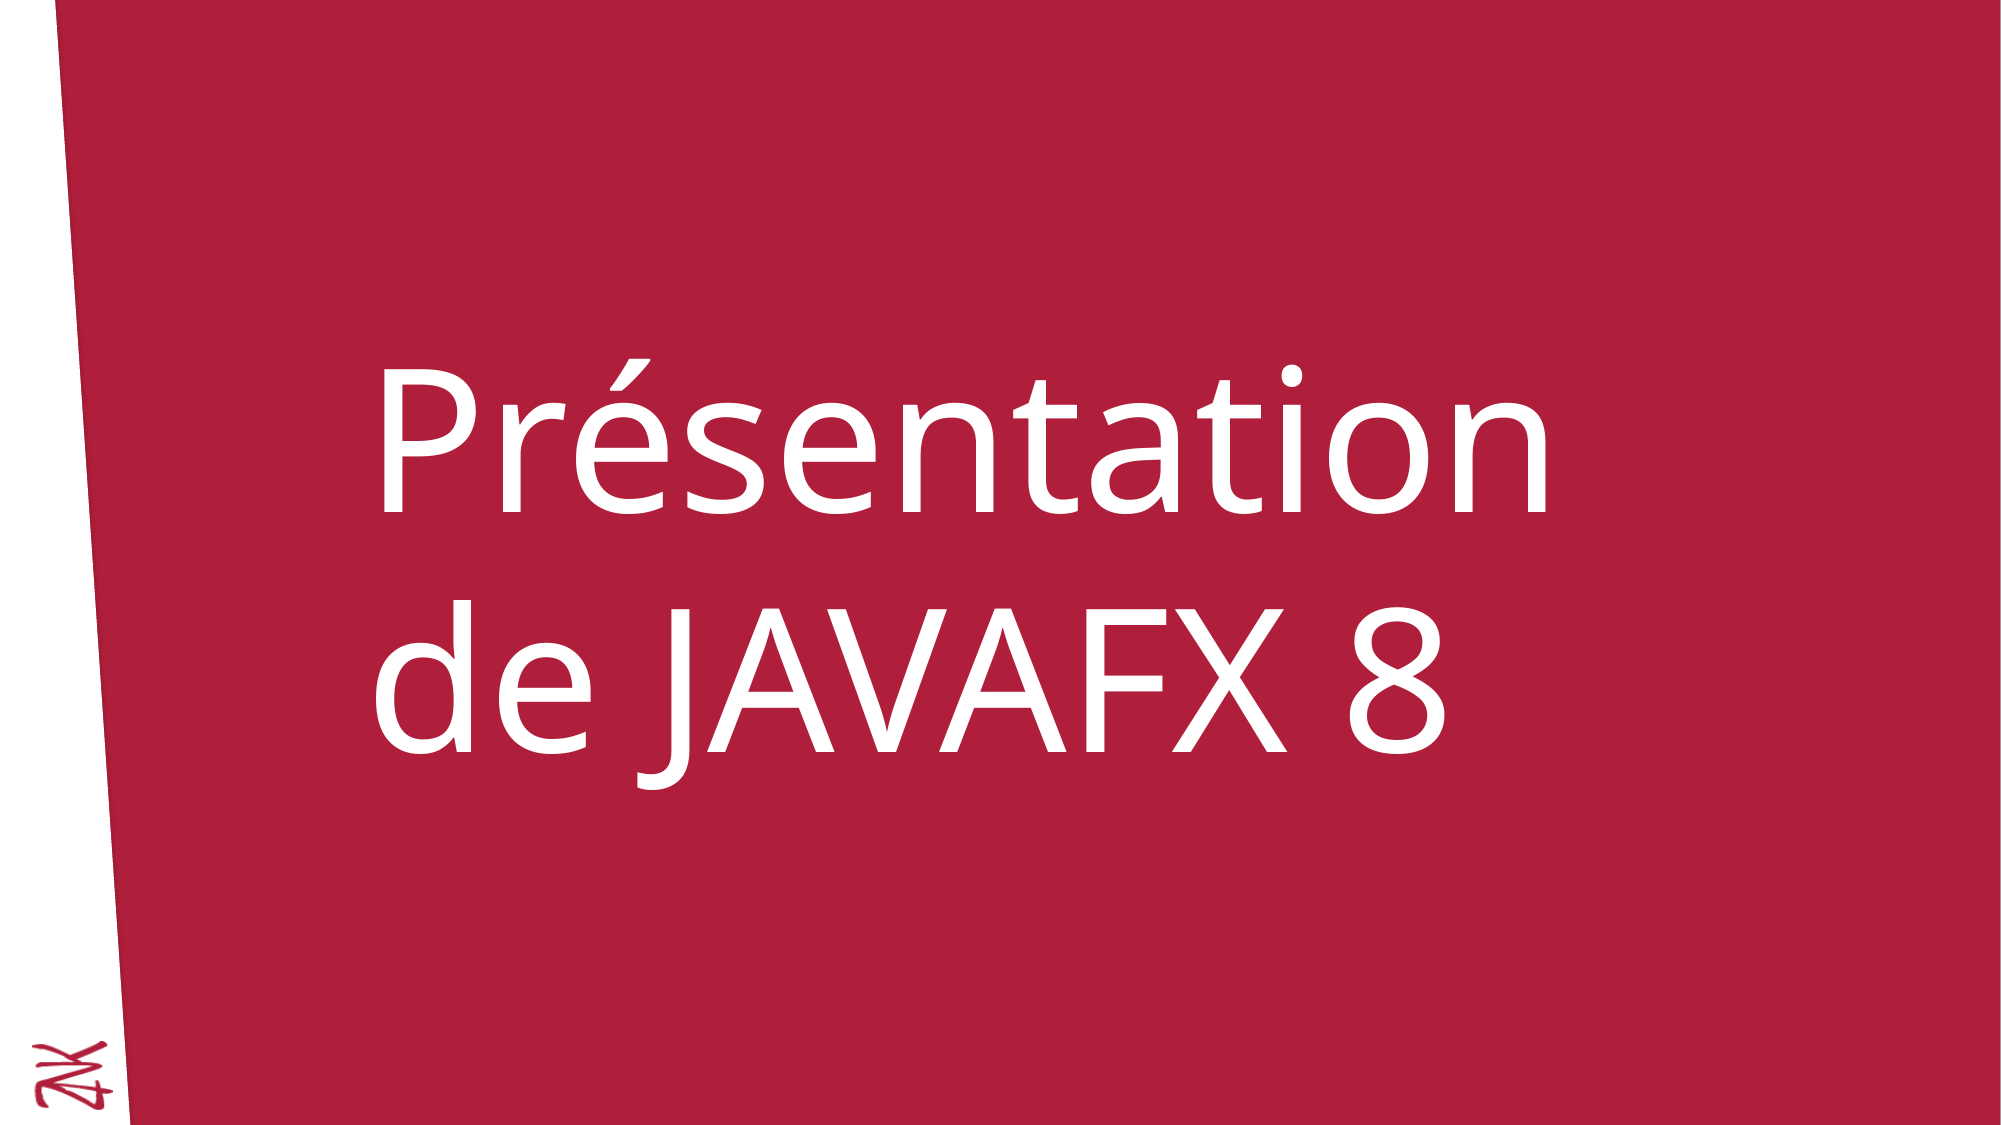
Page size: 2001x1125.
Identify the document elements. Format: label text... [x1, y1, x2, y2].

picture [32, 1041, 113, 1111]
text_box Présentation de JAVAFX 8 [350, 305, 1855, 1013]
